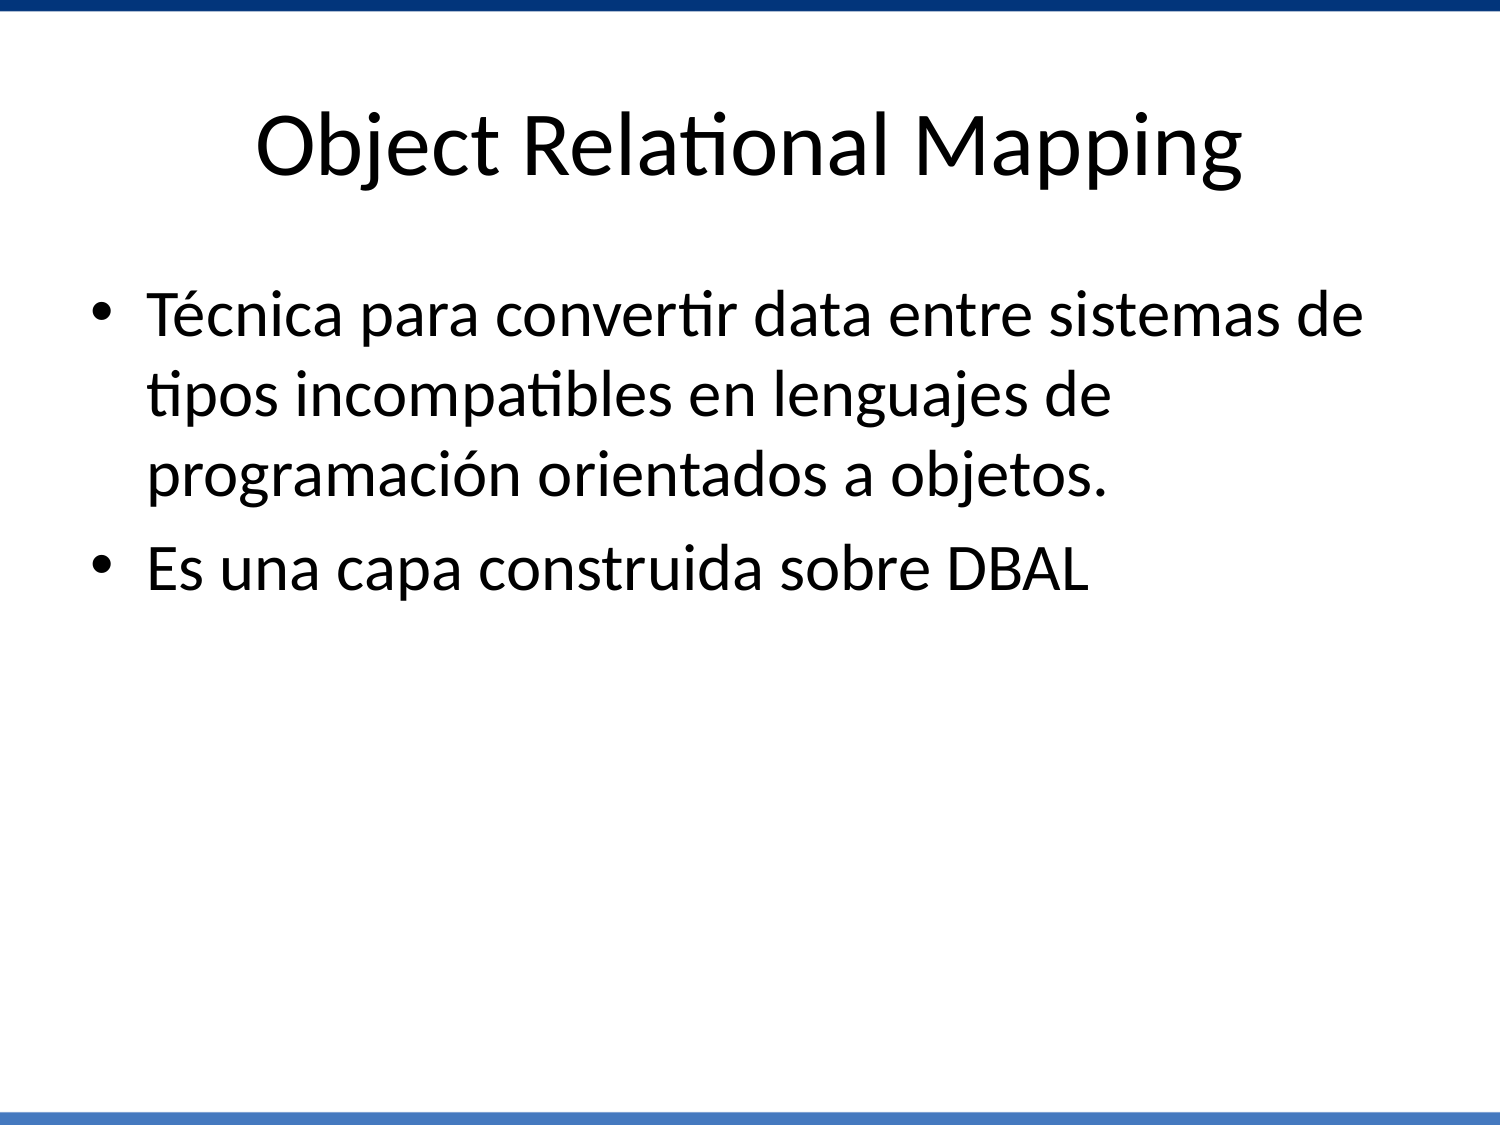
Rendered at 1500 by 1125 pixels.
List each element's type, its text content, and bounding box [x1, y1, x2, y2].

picture [0, 0, 1500, 1125]
list Técnica para convertir data entre sistemas de tipos incompatibles en lenguajes de programación orientados a objetos. Es una capa construida sobre DBAL [75, 262, 1425, 809]
title Object Relational Mapping [75, 45, 1425, 233]
